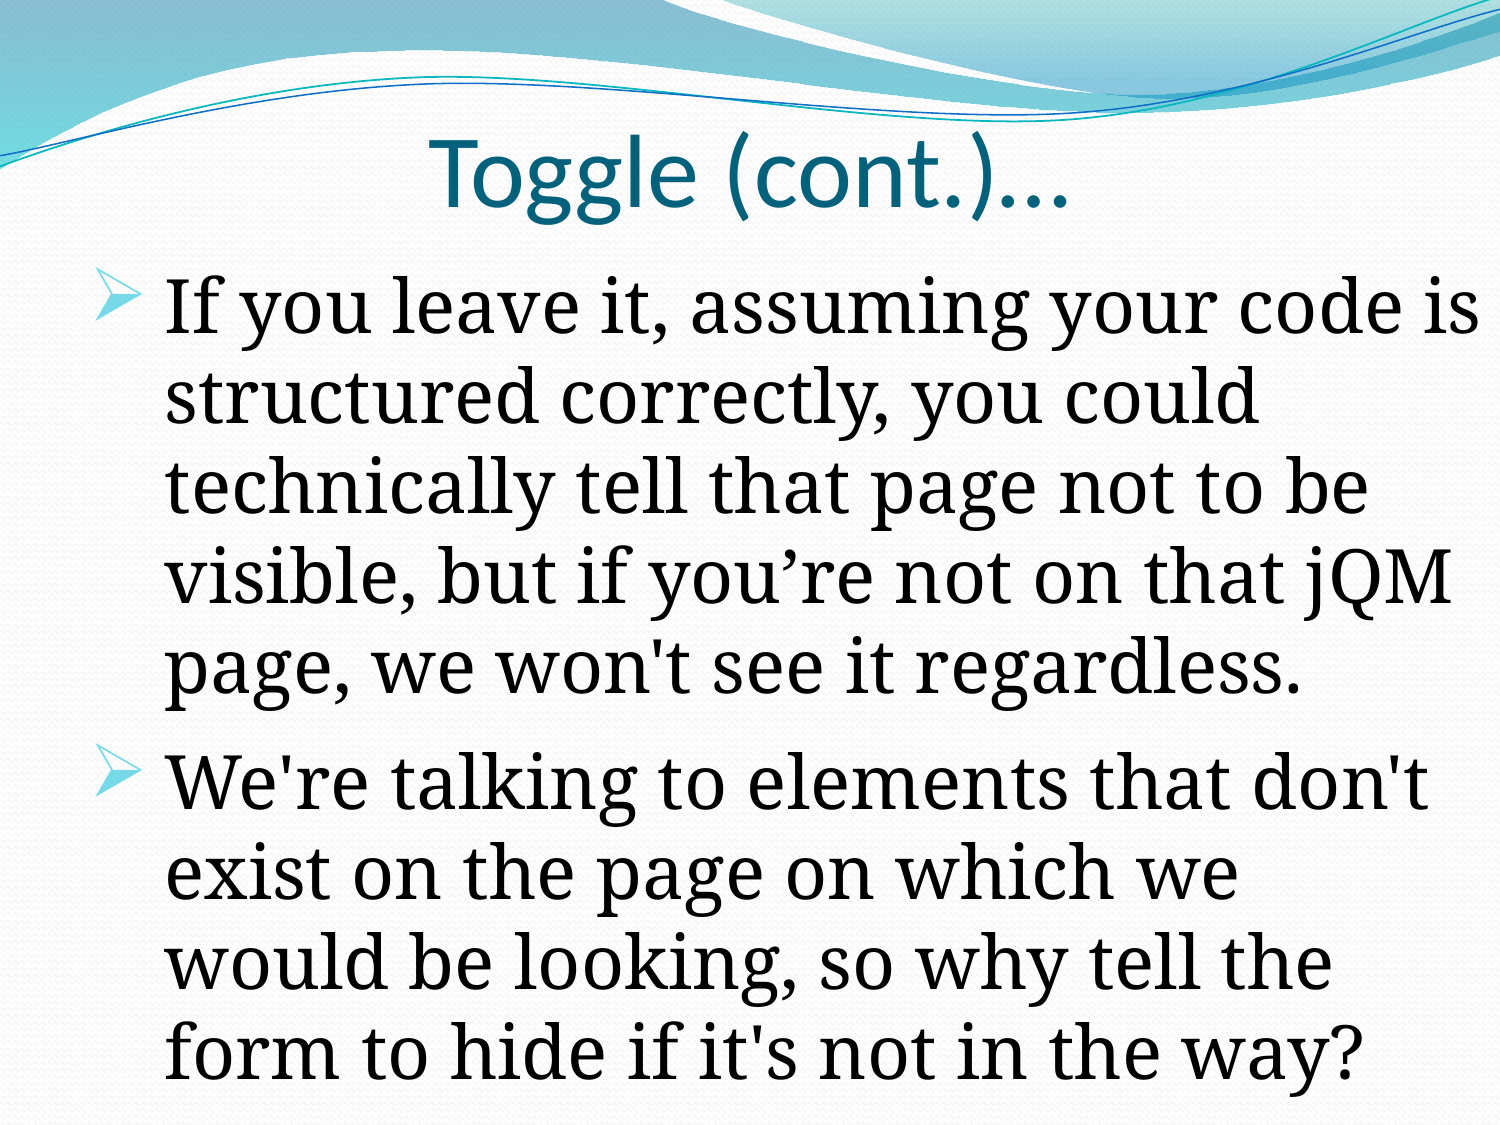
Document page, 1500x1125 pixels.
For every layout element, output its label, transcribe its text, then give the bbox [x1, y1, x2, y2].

text_box If you leave it, assuming your code is structured correctly, you could technically tell that page not to be visible, but if you’re not on that jQM page, we won't see it regardless. We're talking to elements that don't exist on the page on which we would be looking, so why tell the form to hide if it's not in the way? [0, 250, 1500, 1102]
title Toggle (cont.)… [0, 91, 1500, 228]
